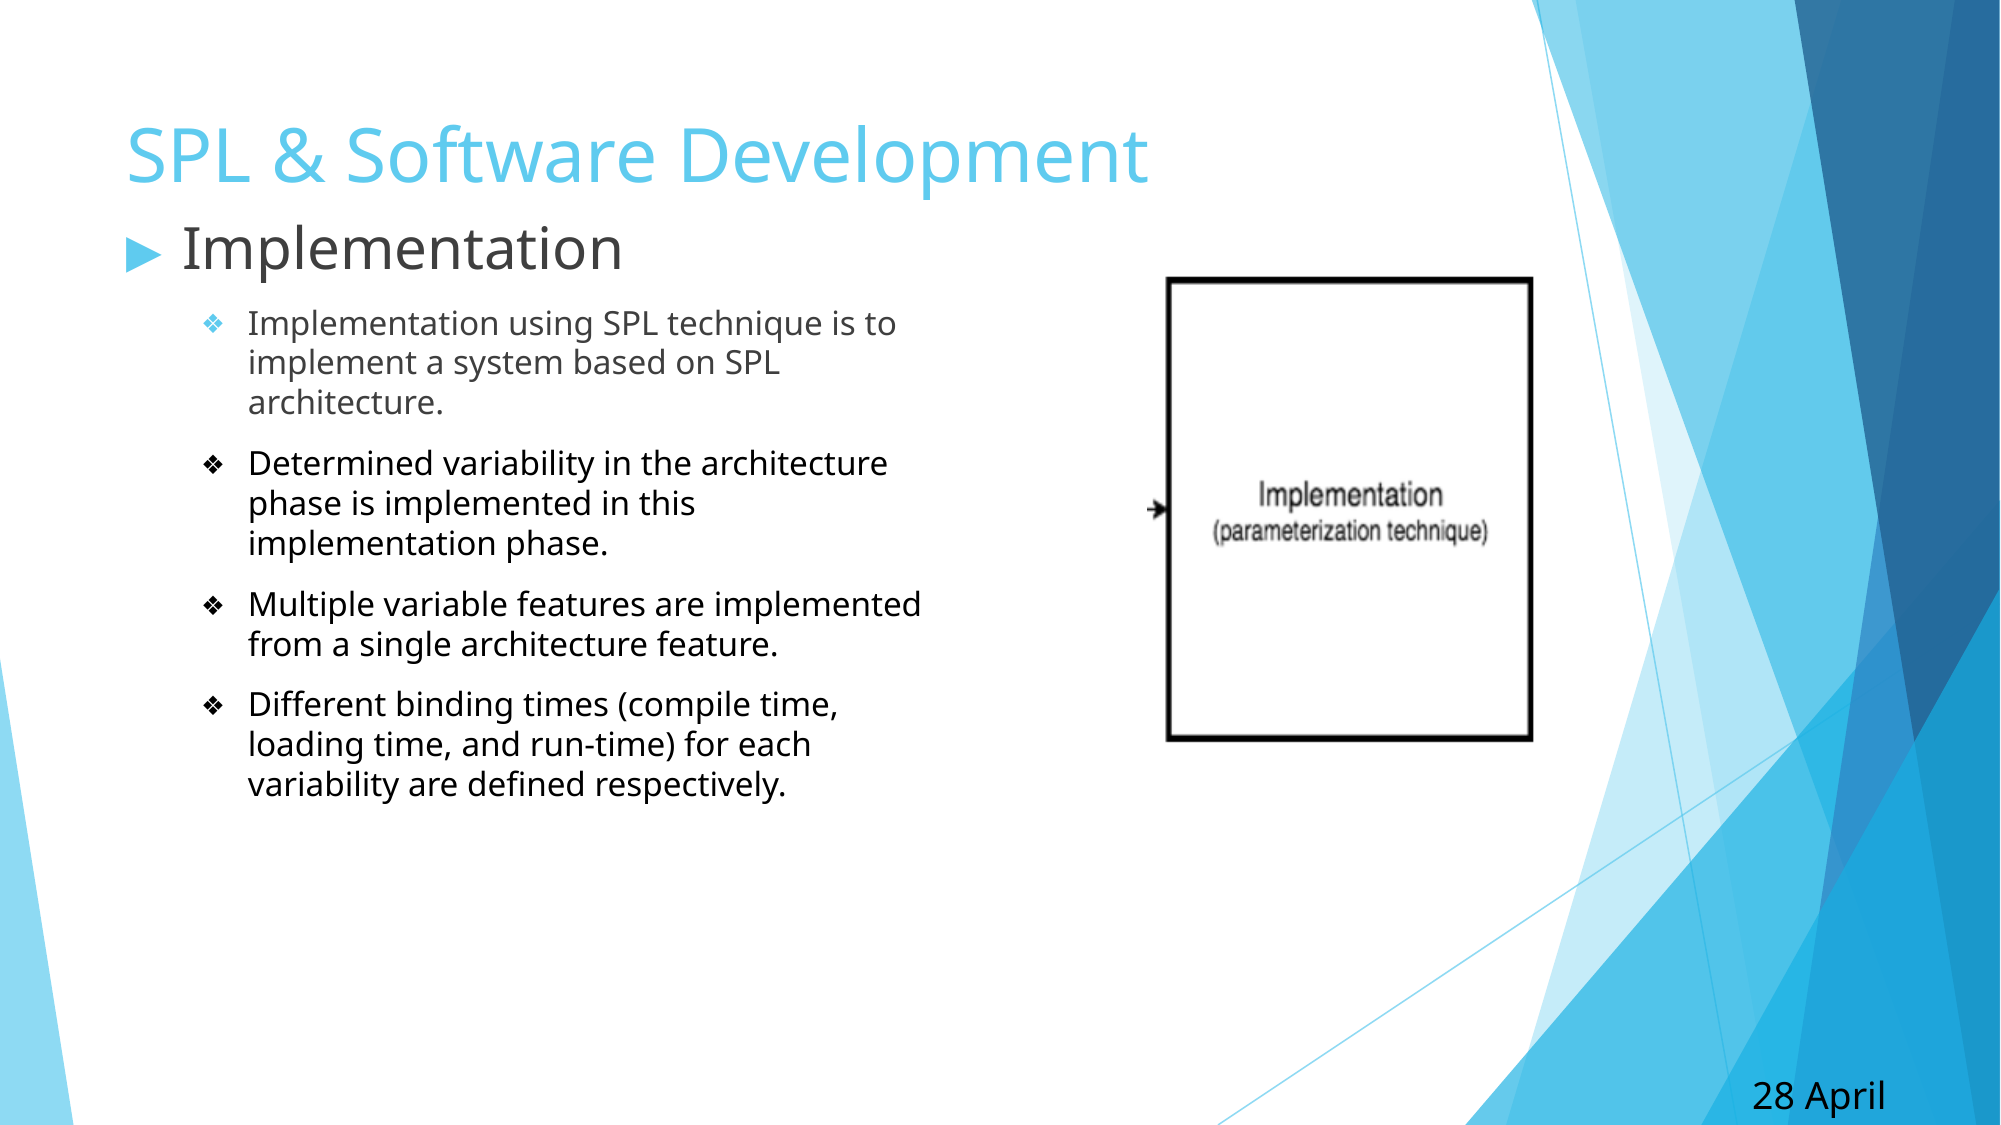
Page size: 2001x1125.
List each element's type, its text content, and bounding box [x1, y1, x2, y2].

text_box 28 April 2017 [1737, 1064, 1988, 1125]
title SPL & Software Development [111, 99, 1522, 317]
list Implementation Implementation using SPL technique is to implement a system based on SPL architecture. Determined variability in the architecture phase is implemented in this implementation phase. Multiple variable features are implemented from a single architecture feature. Different binding times (compile time, loading time, and run-time) for each variability are defined respectively. [111, 203, 968, 1080]
picture [1147, 263, 1558, 772]
